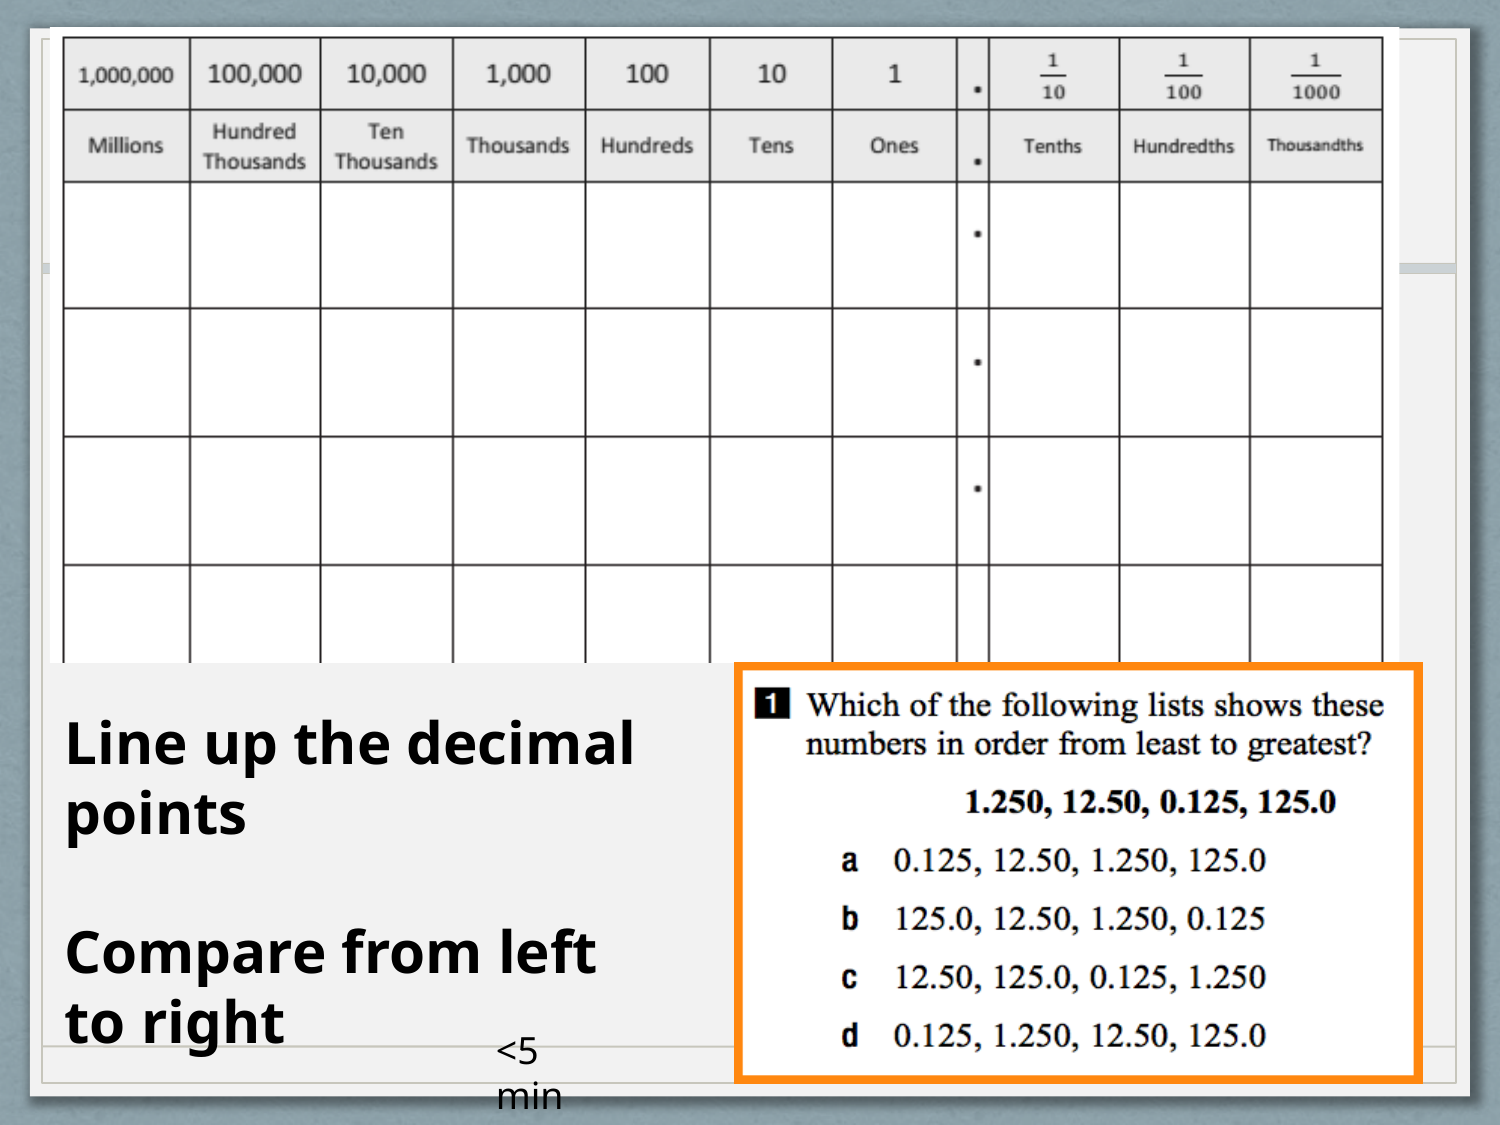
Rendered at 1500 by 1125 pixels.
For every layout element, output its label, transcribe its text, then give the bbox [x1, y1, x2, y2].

text_box <5 min [481, 1019, 631, 1124]
picture [49, 26, 1423, 1085]
text_box Line up the decimal points Compare from left to right [49, 698, 675, 1063]
